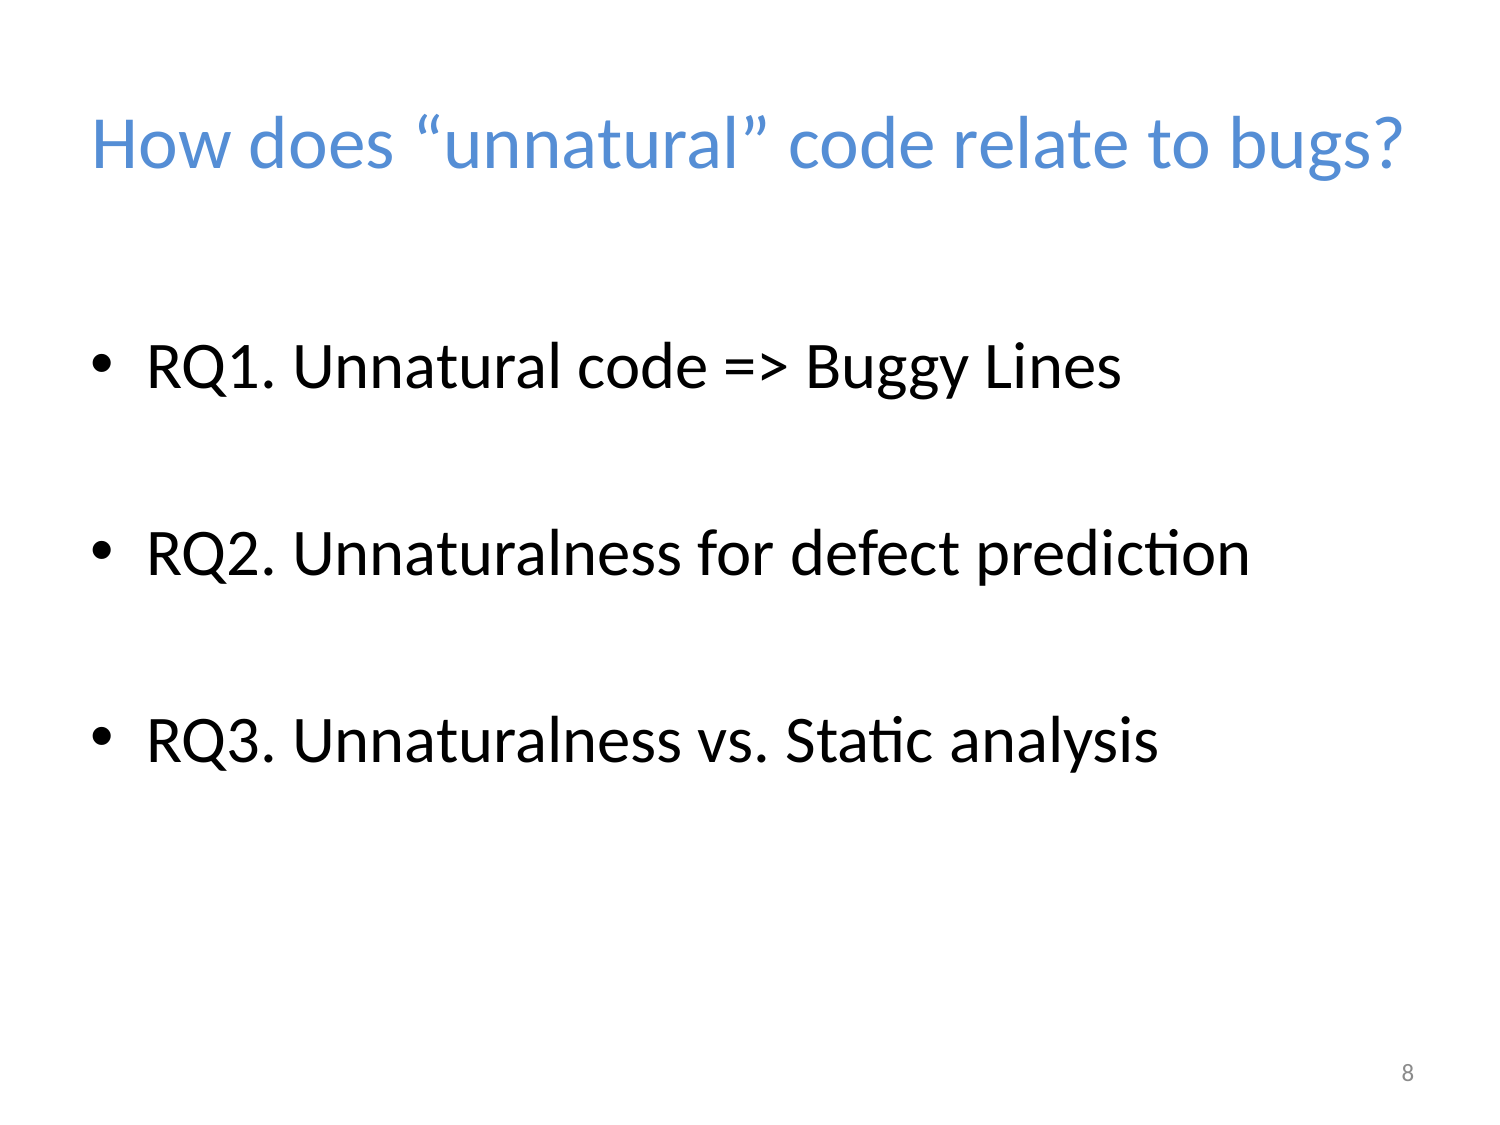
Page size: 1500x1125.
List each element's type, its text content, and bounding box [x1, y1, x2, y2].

list RQ1. Unnatural code => Buggy Lines RQ2. Unnaturalness for defect prediction RQ3. Unnaturalness vs. Static analysis [75, 314, 1425, 1057]
title How does “unnatural” code relate to bugs? [75, 45, 1425, 233]
slide_number 8 [1074, 1042, 1425, 1103]
